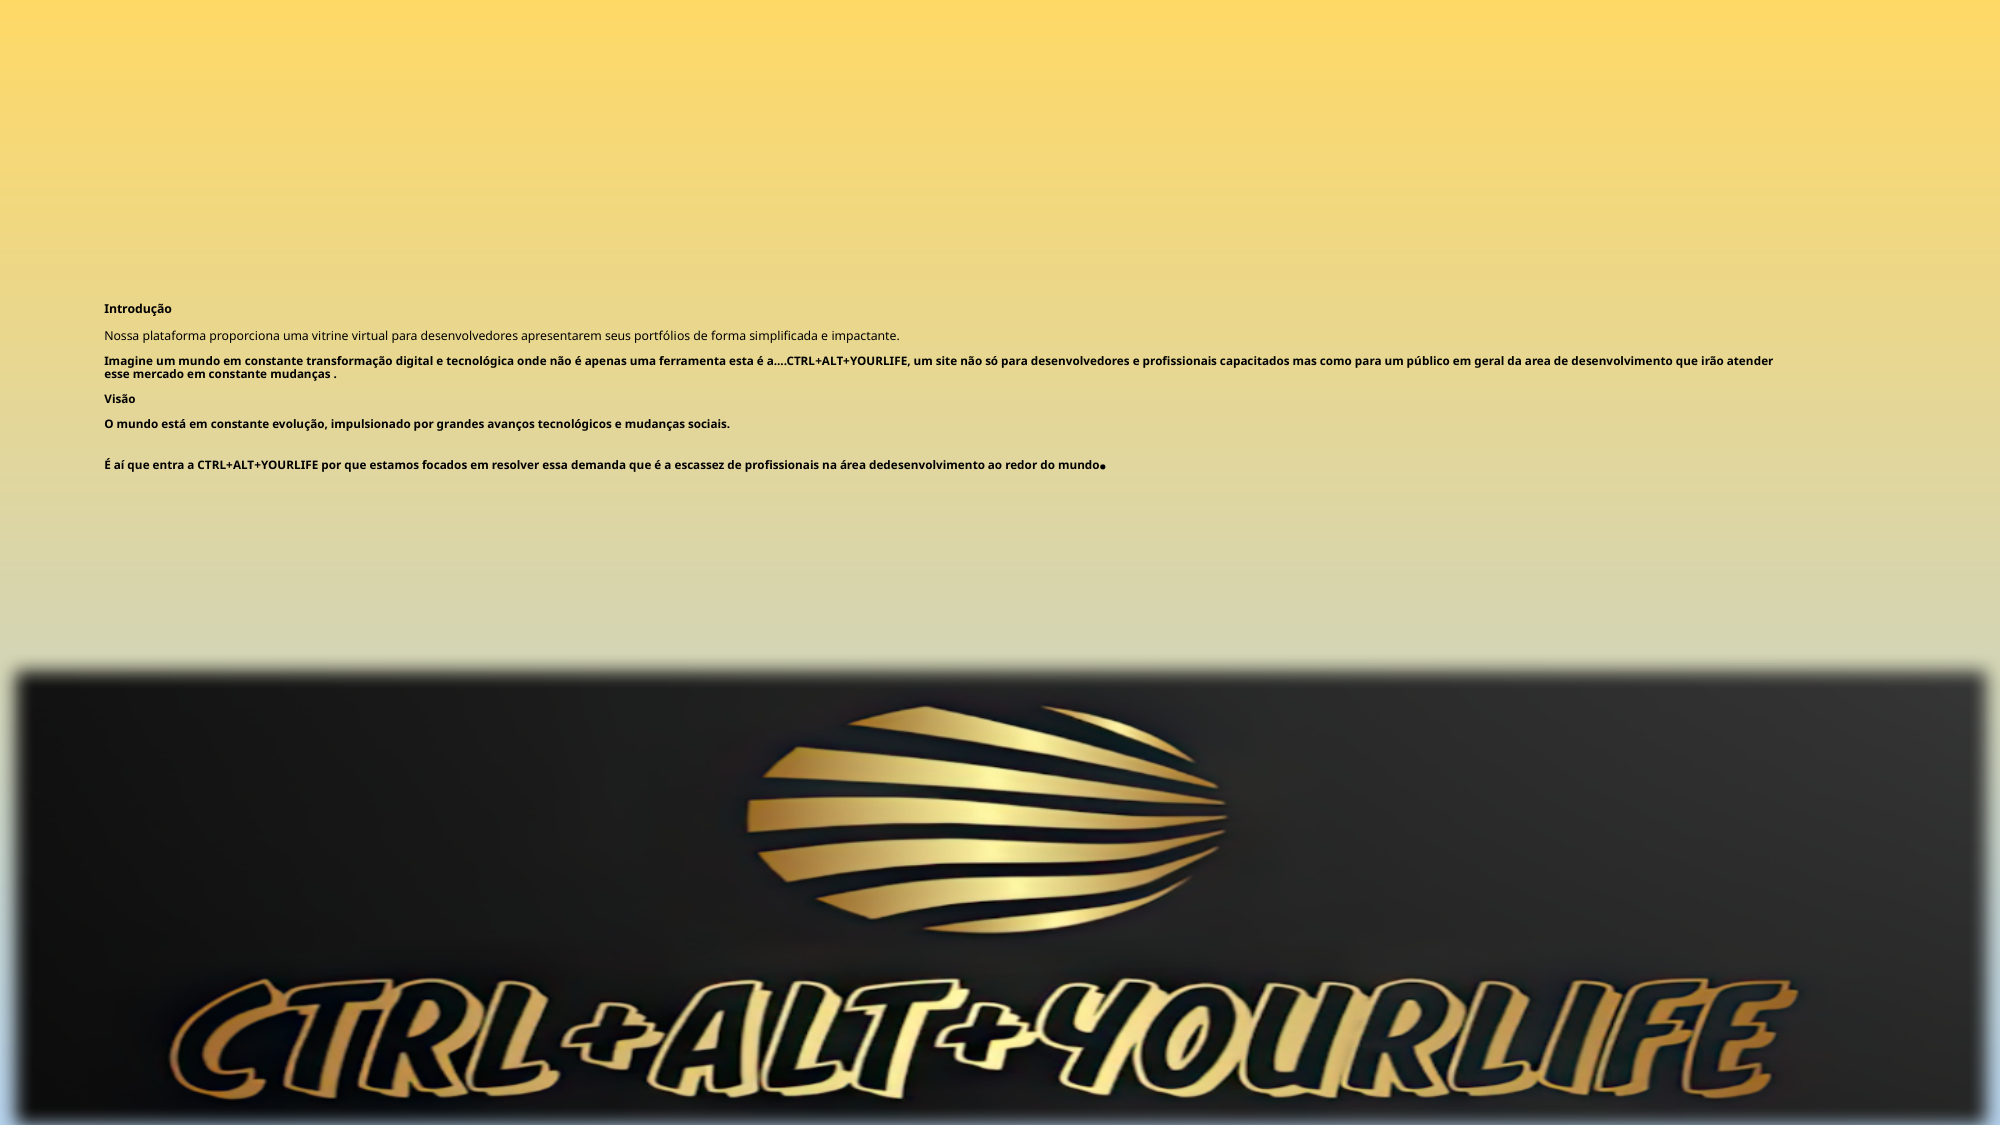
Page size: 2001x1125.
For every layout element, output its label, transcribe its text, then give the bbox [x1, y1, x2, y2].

picture [0, 654, 2000, 1125]
title Introdução Nossa plataforma proporciona uma vitrine virtual para desenvolvedores apresentarem seus portfólios de forma simplificada e impactante. Imagine um mundo em constante transformação digital e tecnológica onde não é apenas uma ferramenta esta é a....CTRL+ALT+YOURLIFE, um site não só para desenvolvedores e profissionais capacitados mas como para um público em geral da area de desenvolvimento que irão atender esse mercado em constante mudanças . Visão O mundo está em constante evolução, impulsionado por grandes avanços tecnológicos e mudanças sociais. É aí que entra a CTRL+ALT+YOURLIFE por que estamos focados em resolver essa demanda que é a escassez de profissionais na área dedesenvolvimento ao redor do mundo. [89, 293, 1804, 511]
